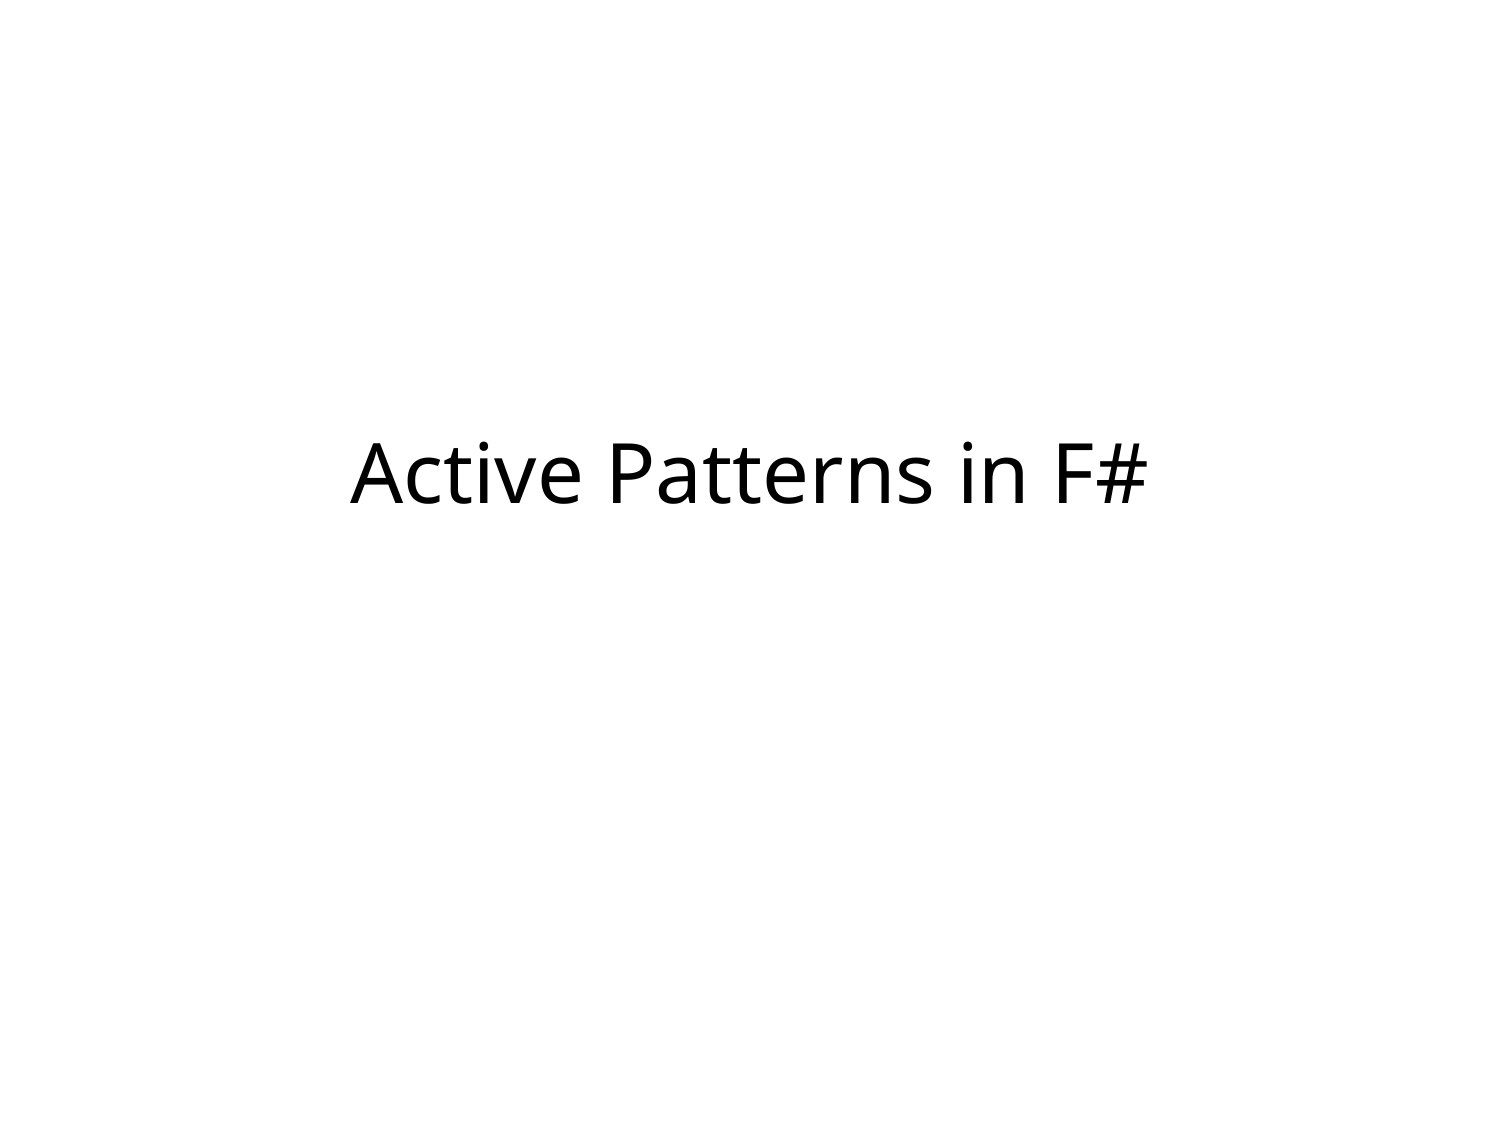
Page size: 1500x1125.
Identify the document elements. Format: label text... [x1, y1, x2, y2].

title Active Patterns in F# [112, 349, 1388, 591]
